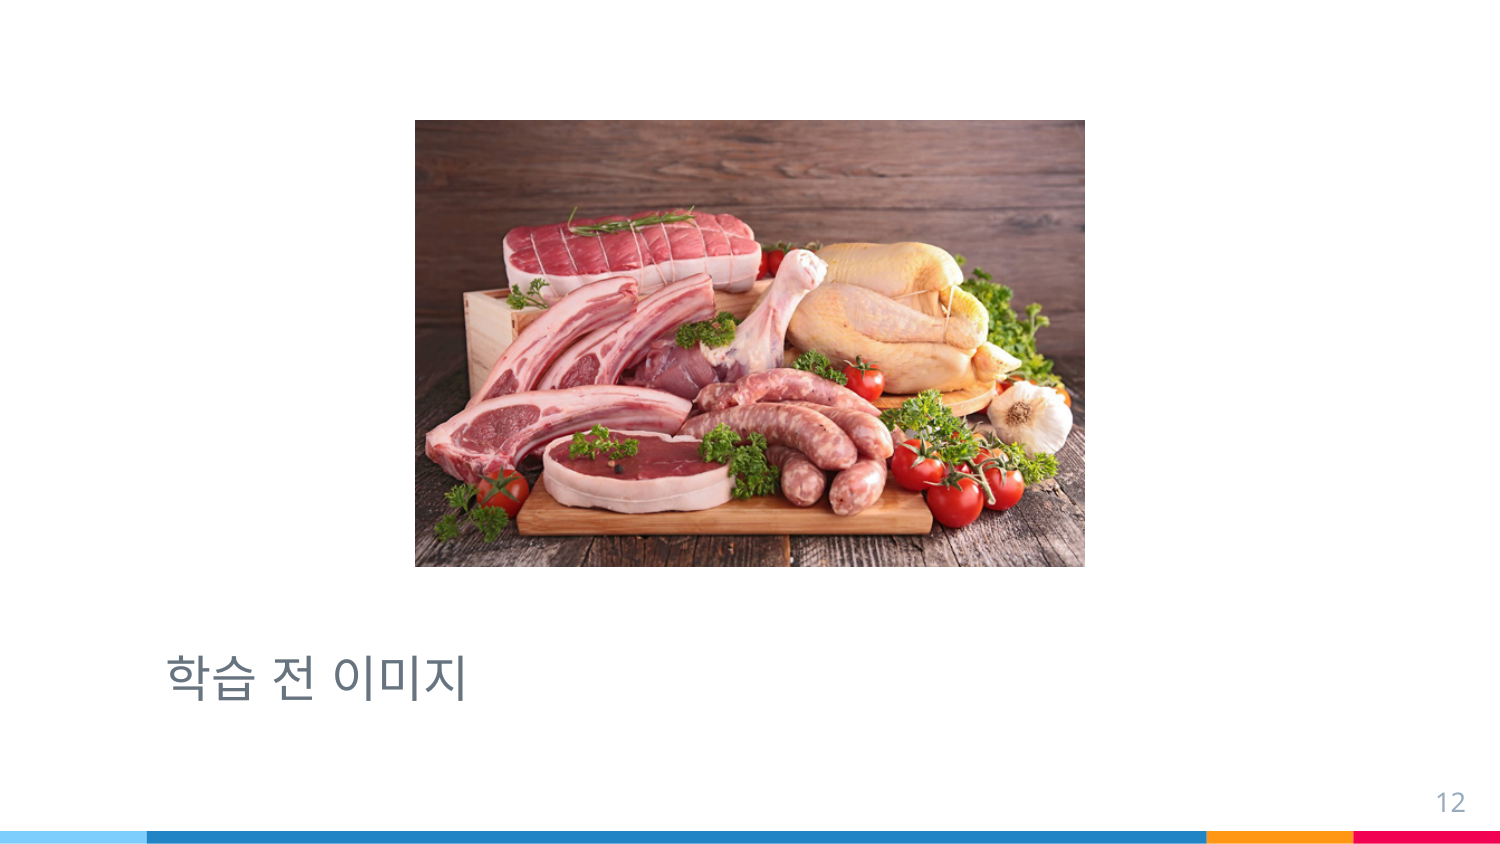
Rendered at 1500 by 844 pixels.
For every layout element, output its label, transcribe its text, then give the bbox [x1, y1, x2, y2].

picture [415, 119, 1085, 567]
list 학습 전 이미지 [150, 601, 1211, 755]
slide_number 12 [1391, 770, 1482, 822]
